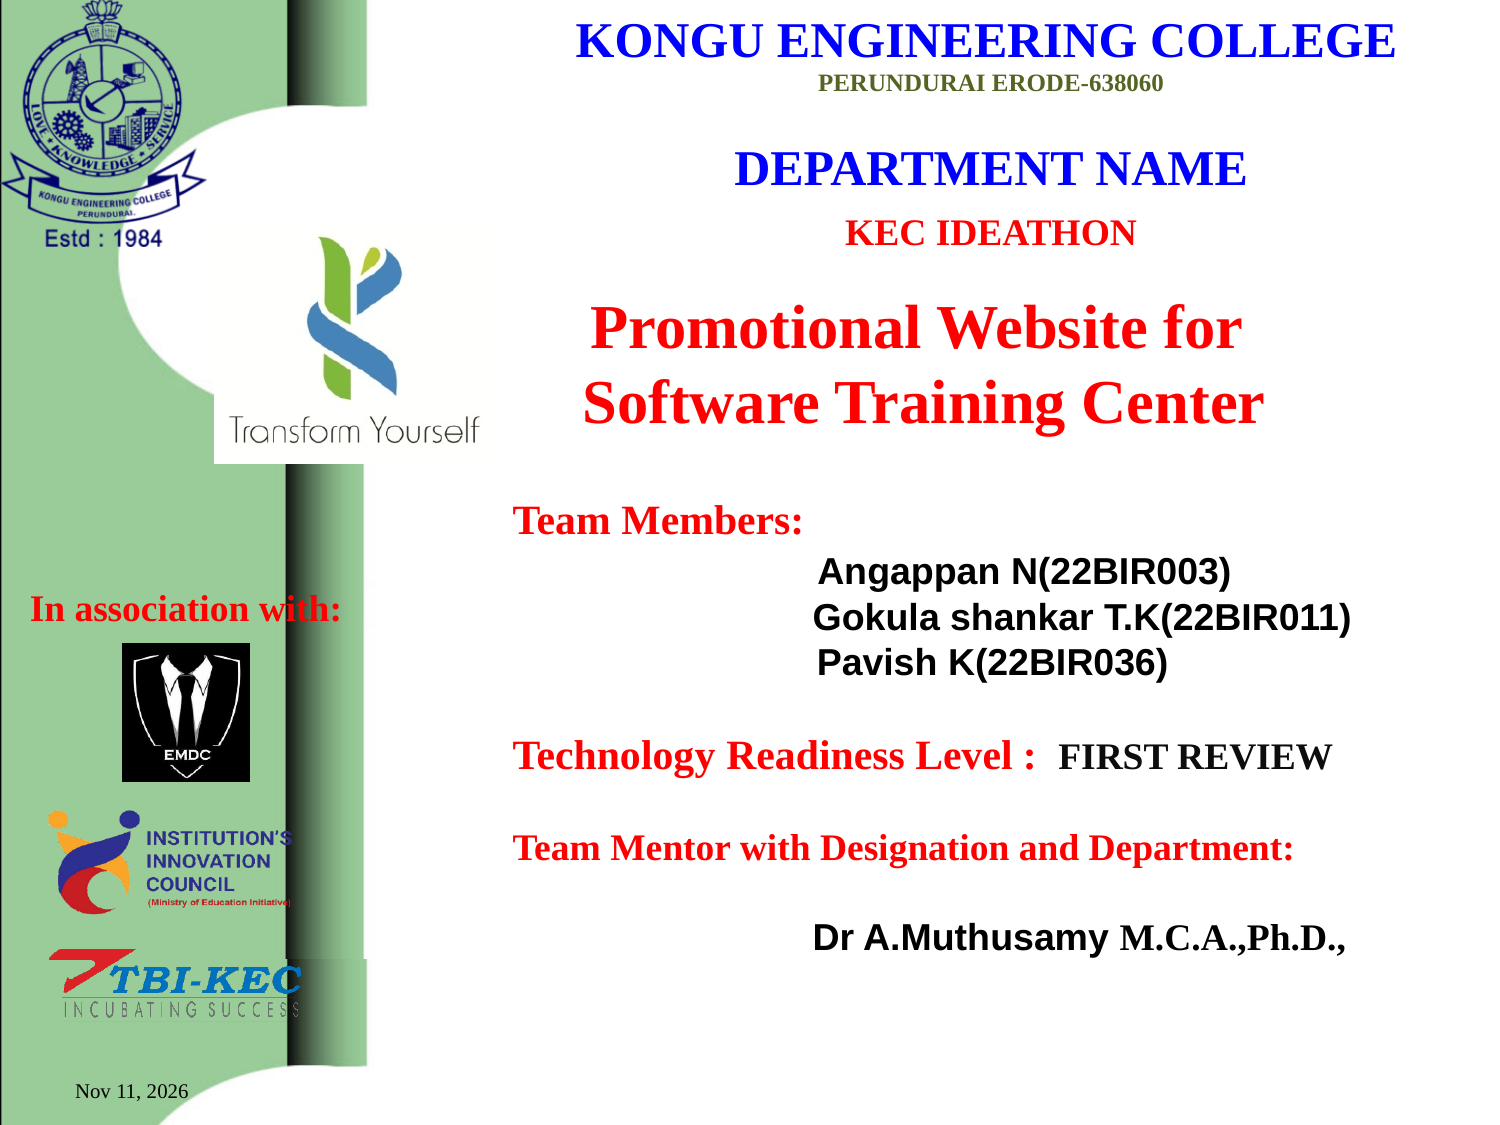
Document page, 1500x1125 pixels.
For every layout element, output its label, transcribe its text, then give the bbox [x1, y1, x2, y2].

subtitle [87, 529, 498, 851]
picture [122, 643, 251, 782]
slide_number 1-Aug-24 [75, 1042, 425, 1103]
picture [0, 0, 1500, 1125]
text_box Team Members: Angappan N(22BIR003) Gokula shankar T.K(22BIR011) Pavish K(22BIR036) Technology Readiness Level : FIRST REVIEW Team Mentor with Designation and Department: Dr A.Muthusamy M.C.A.,Ph.D., [498, 435, 1500, 1056]
text_box In association with: [15, 576, 358, 637]
text_box KONGU ENGINEERING COLLEGE PERUNDURAI ERODE-638060 DEPARTMENT NAME KEC IDEATHON [490, 0, 1493, 261]
text_box Promotional Website for Software Training Center [501, 278, 1500, 435]
